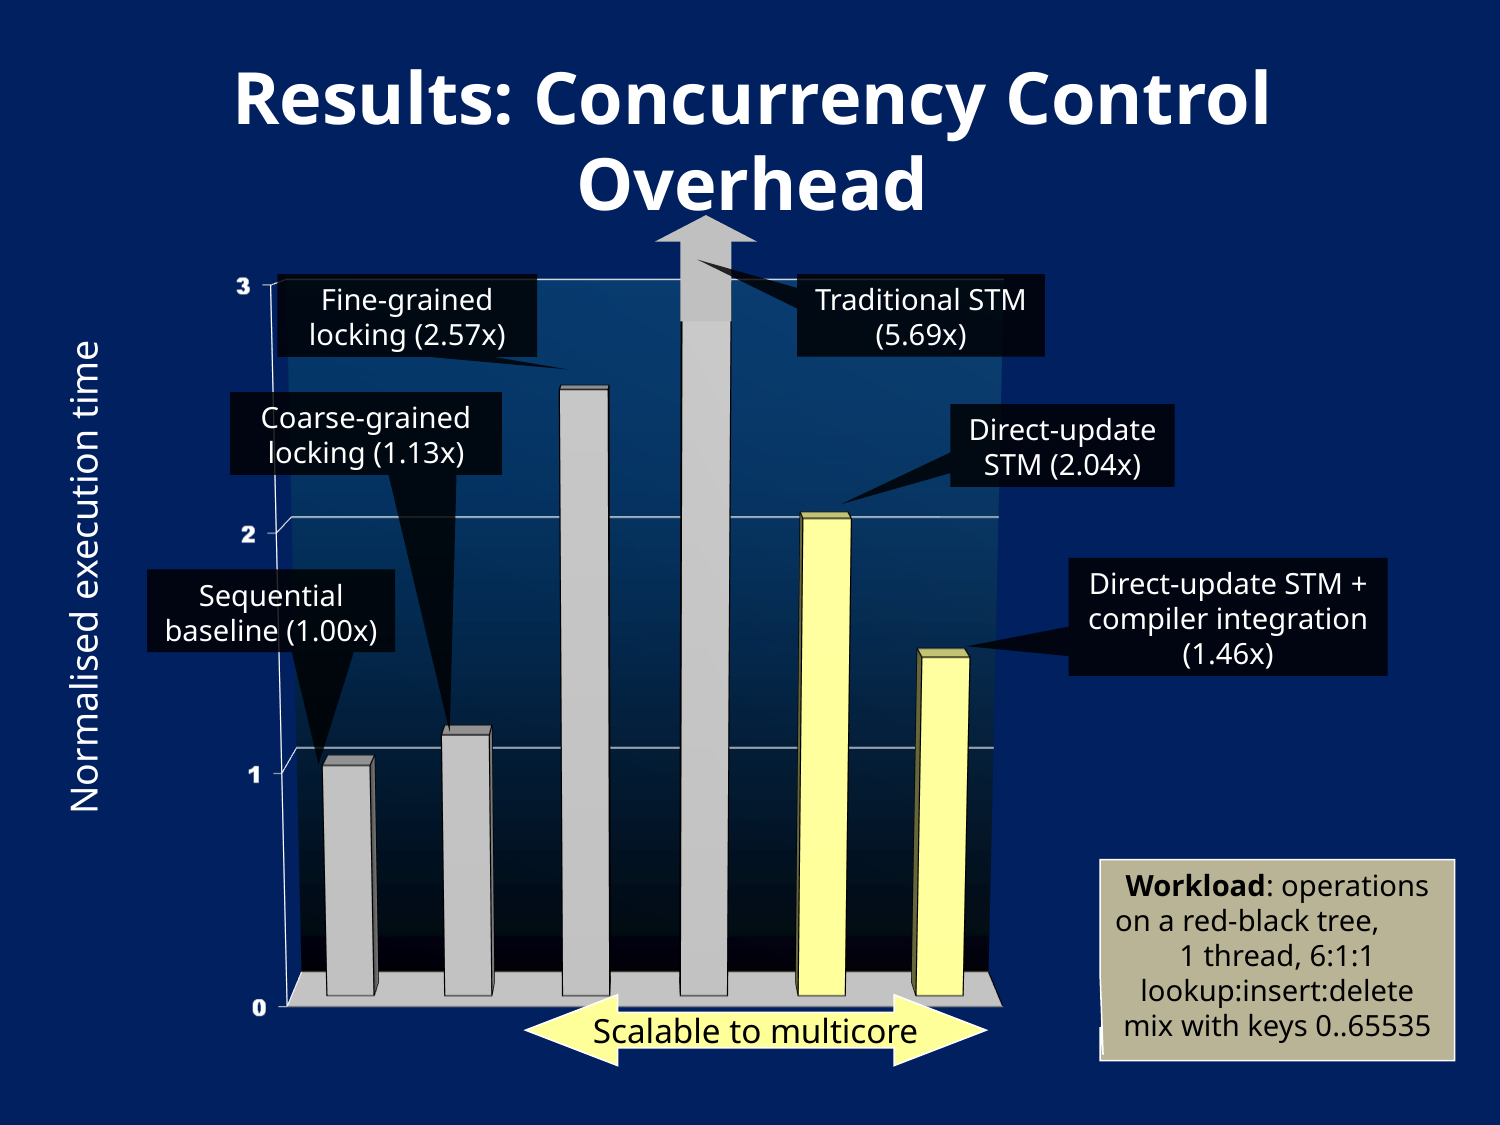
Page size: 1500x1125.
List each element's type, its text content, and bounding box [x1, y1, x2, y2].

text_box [0, 109, 1342, 1125]
text_box Workload: operations on a red-black tree, 1 thread, 6:1:1 lookup:insert:delete mix with keys 0..65535 [1385, 859, 1455, 1061]
title Results: Concurrency Control Overhead [50, 45, 1455, 233]
